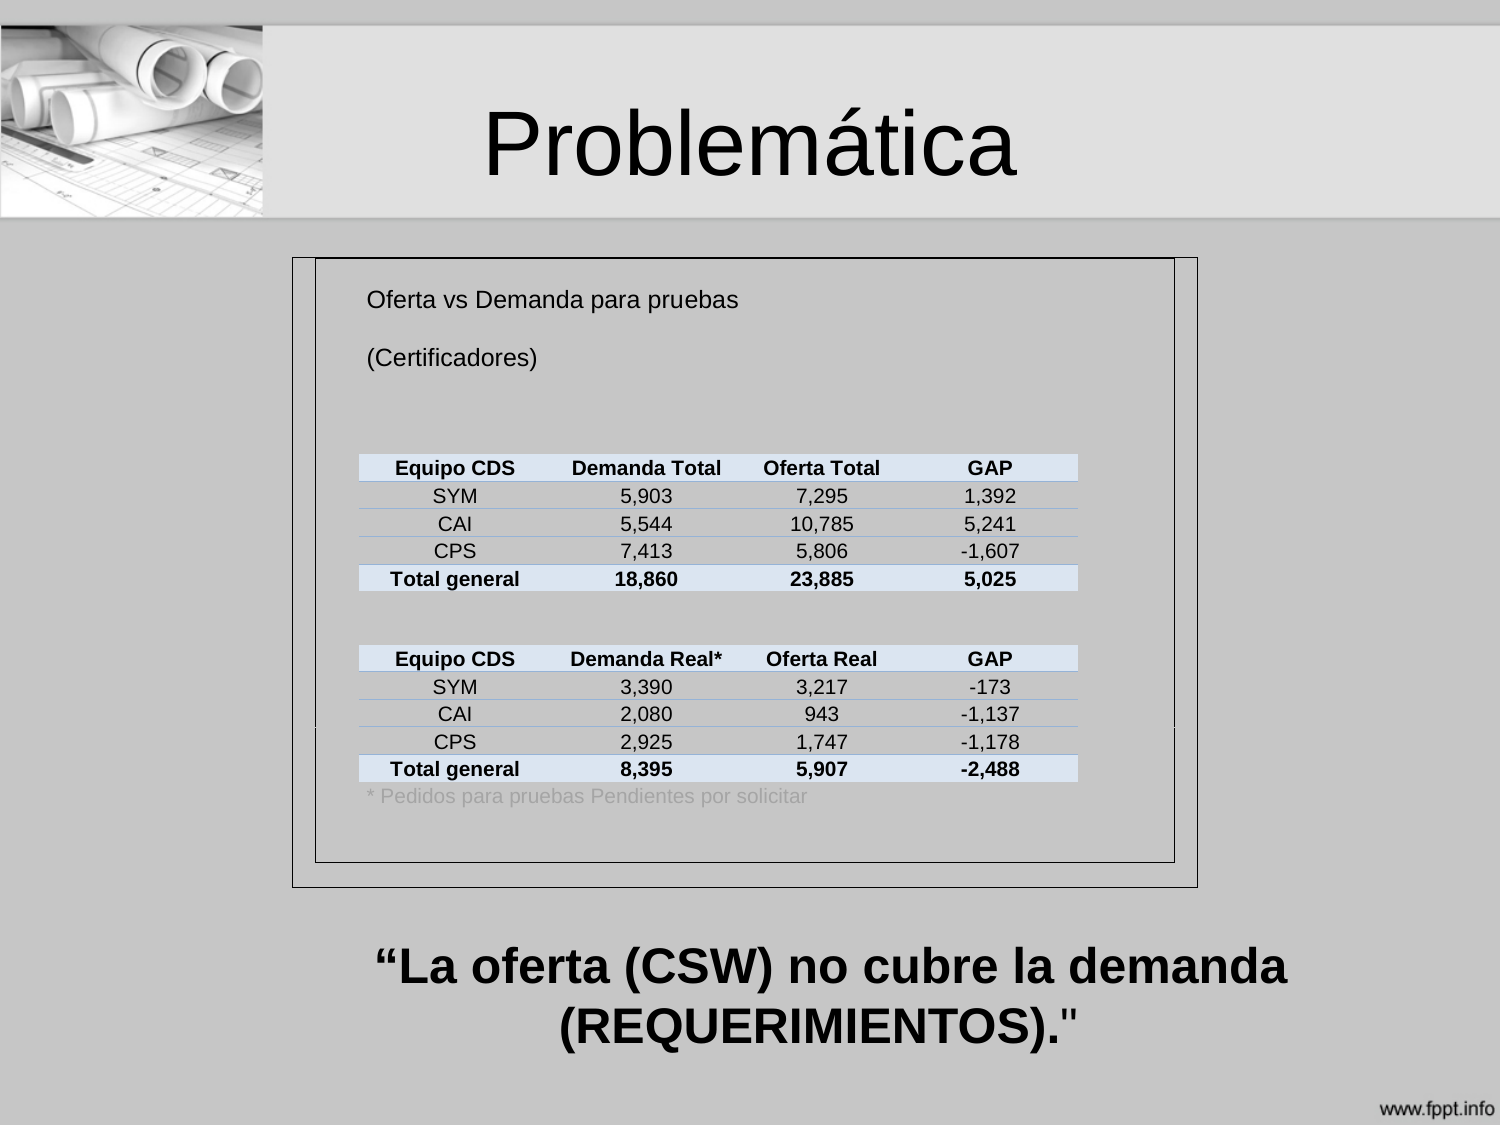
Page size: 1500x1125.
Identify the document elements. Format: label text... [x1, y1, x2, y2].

title Problemática [74, 44, 1426, 233]
text_box “La oferta (CSW) no cubre la demanda (REQUERIMIENTOS)." [93, 925, 1418, 1061]
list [292, 257, 1197, 888]
picture [0, 0, 1500, 1125]
